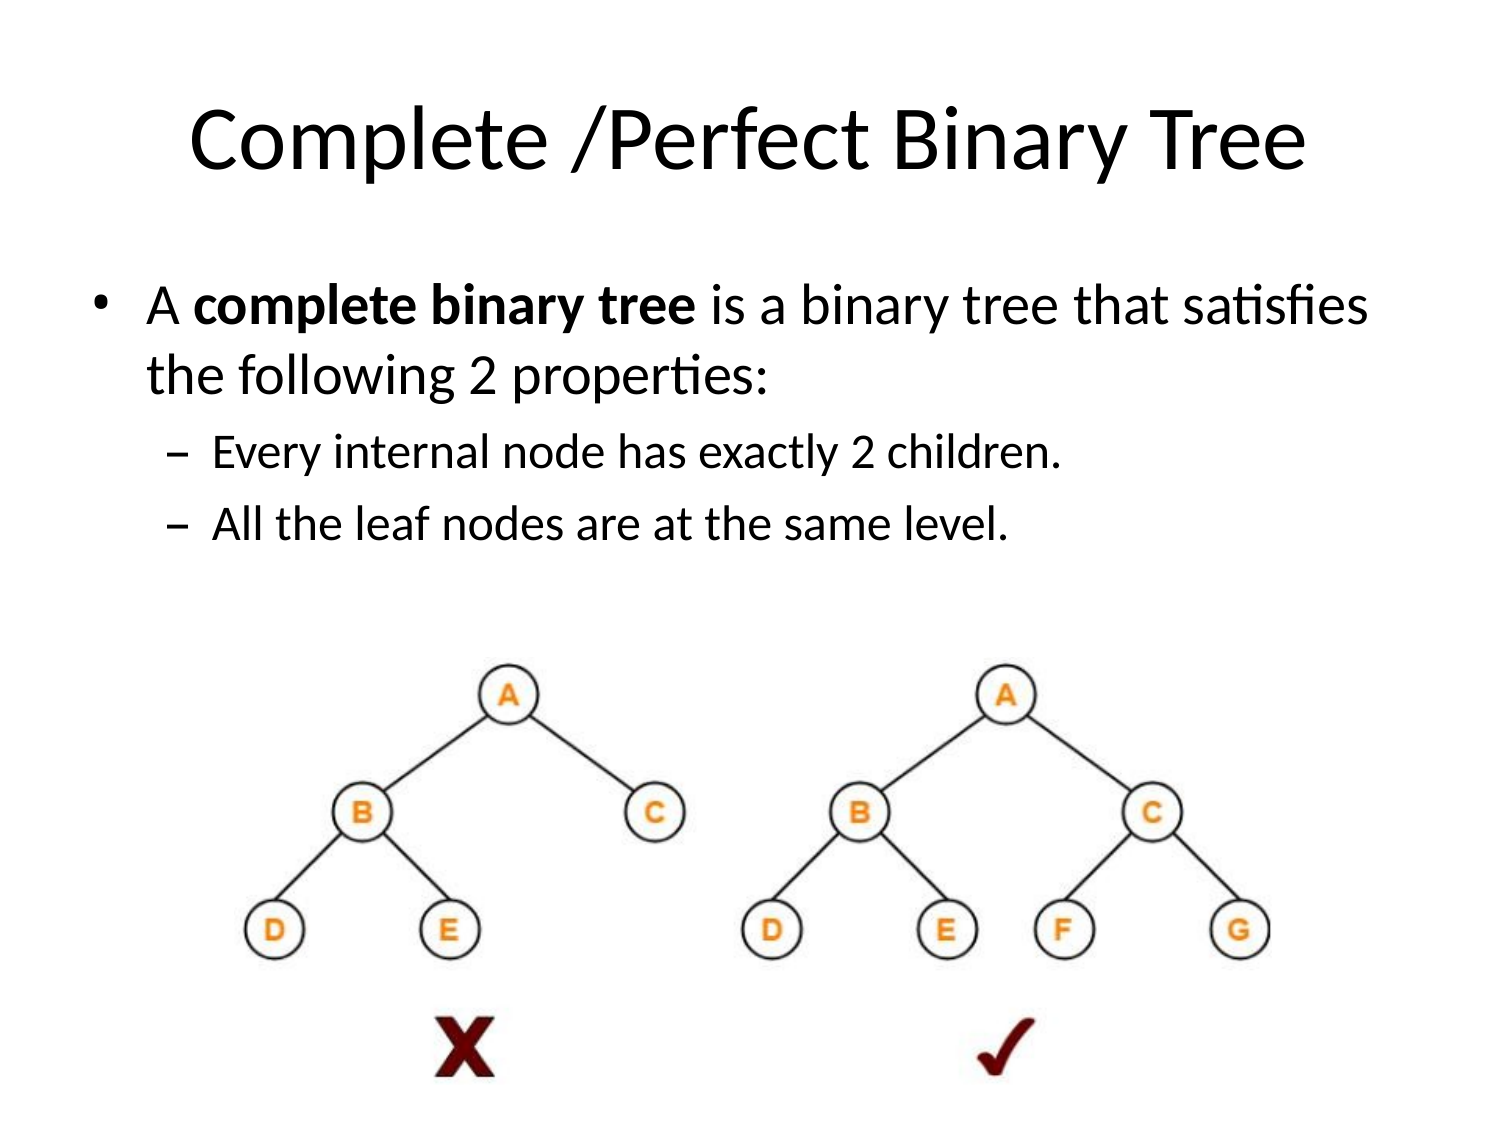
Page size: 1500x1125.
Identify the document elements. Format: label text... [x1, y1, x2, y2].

picture [234, 657, 1273, 1085]
text_box A complete binary tree is a binary tree that satisfies the following 2 properties: Every internal node has exactly 2 children. All the leaf nodes are at the same level. [87, 264, 1378, 551]
title Complete /Perfect Binary Tree [187, 75, 1314, 264]
